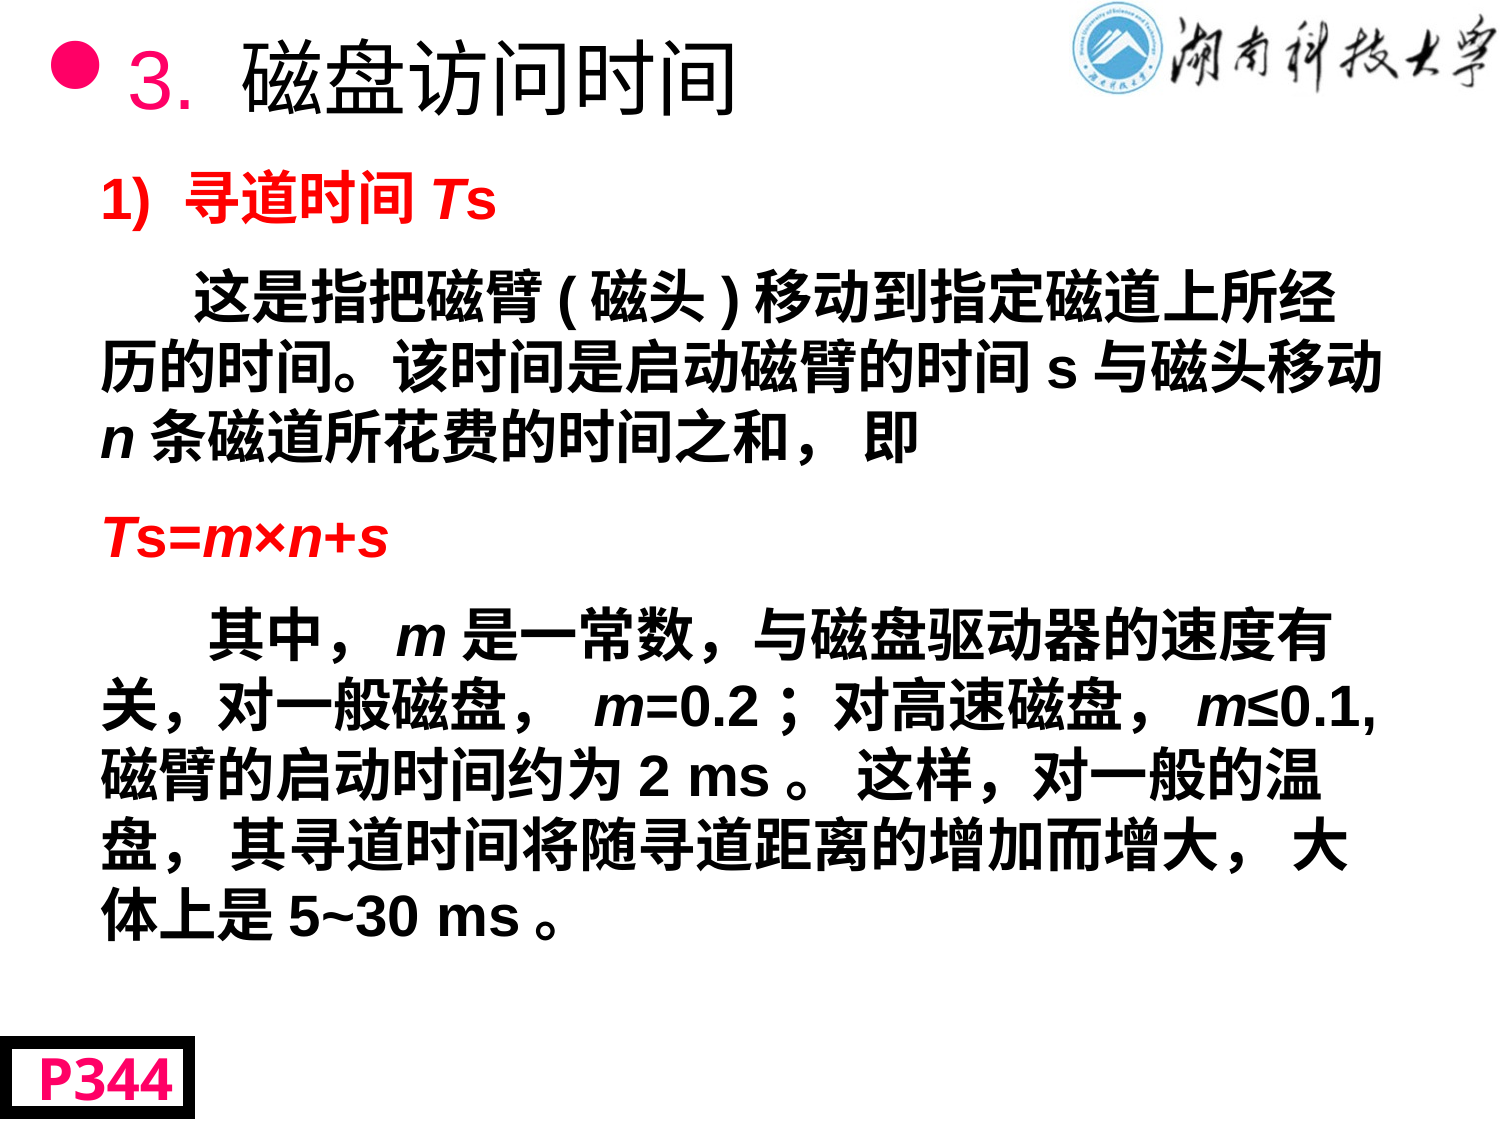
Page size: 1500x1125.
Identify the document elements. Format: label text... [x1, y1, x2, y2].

text_box P344 [5, 1042, 190, 1113]
picture [1069, 0, 1500, 30]
title 3. 磁盘访问时间 [29, 30, 1500, 122]
text_box 1) 寻道时间Ts 这是指把磁臂(磁头)移动到指定磁道上所经历的时间。该时间是启动磁臂的时间s与磁头移动n条磁道所花费的时间之和， 即 Ts=m×n+s 其中，m是一常数，与磁盘驱动器的速度有关，对一般磁盘， m=0.2；对高速磁盘，m≤0.1,磁臂的启动时间约为2 ms。 这样，对一般的温盘， 其寻道时间将随寻道距离的增加而增大， 大体上是5~30 ms。 [100, 160, 1388, 949]
